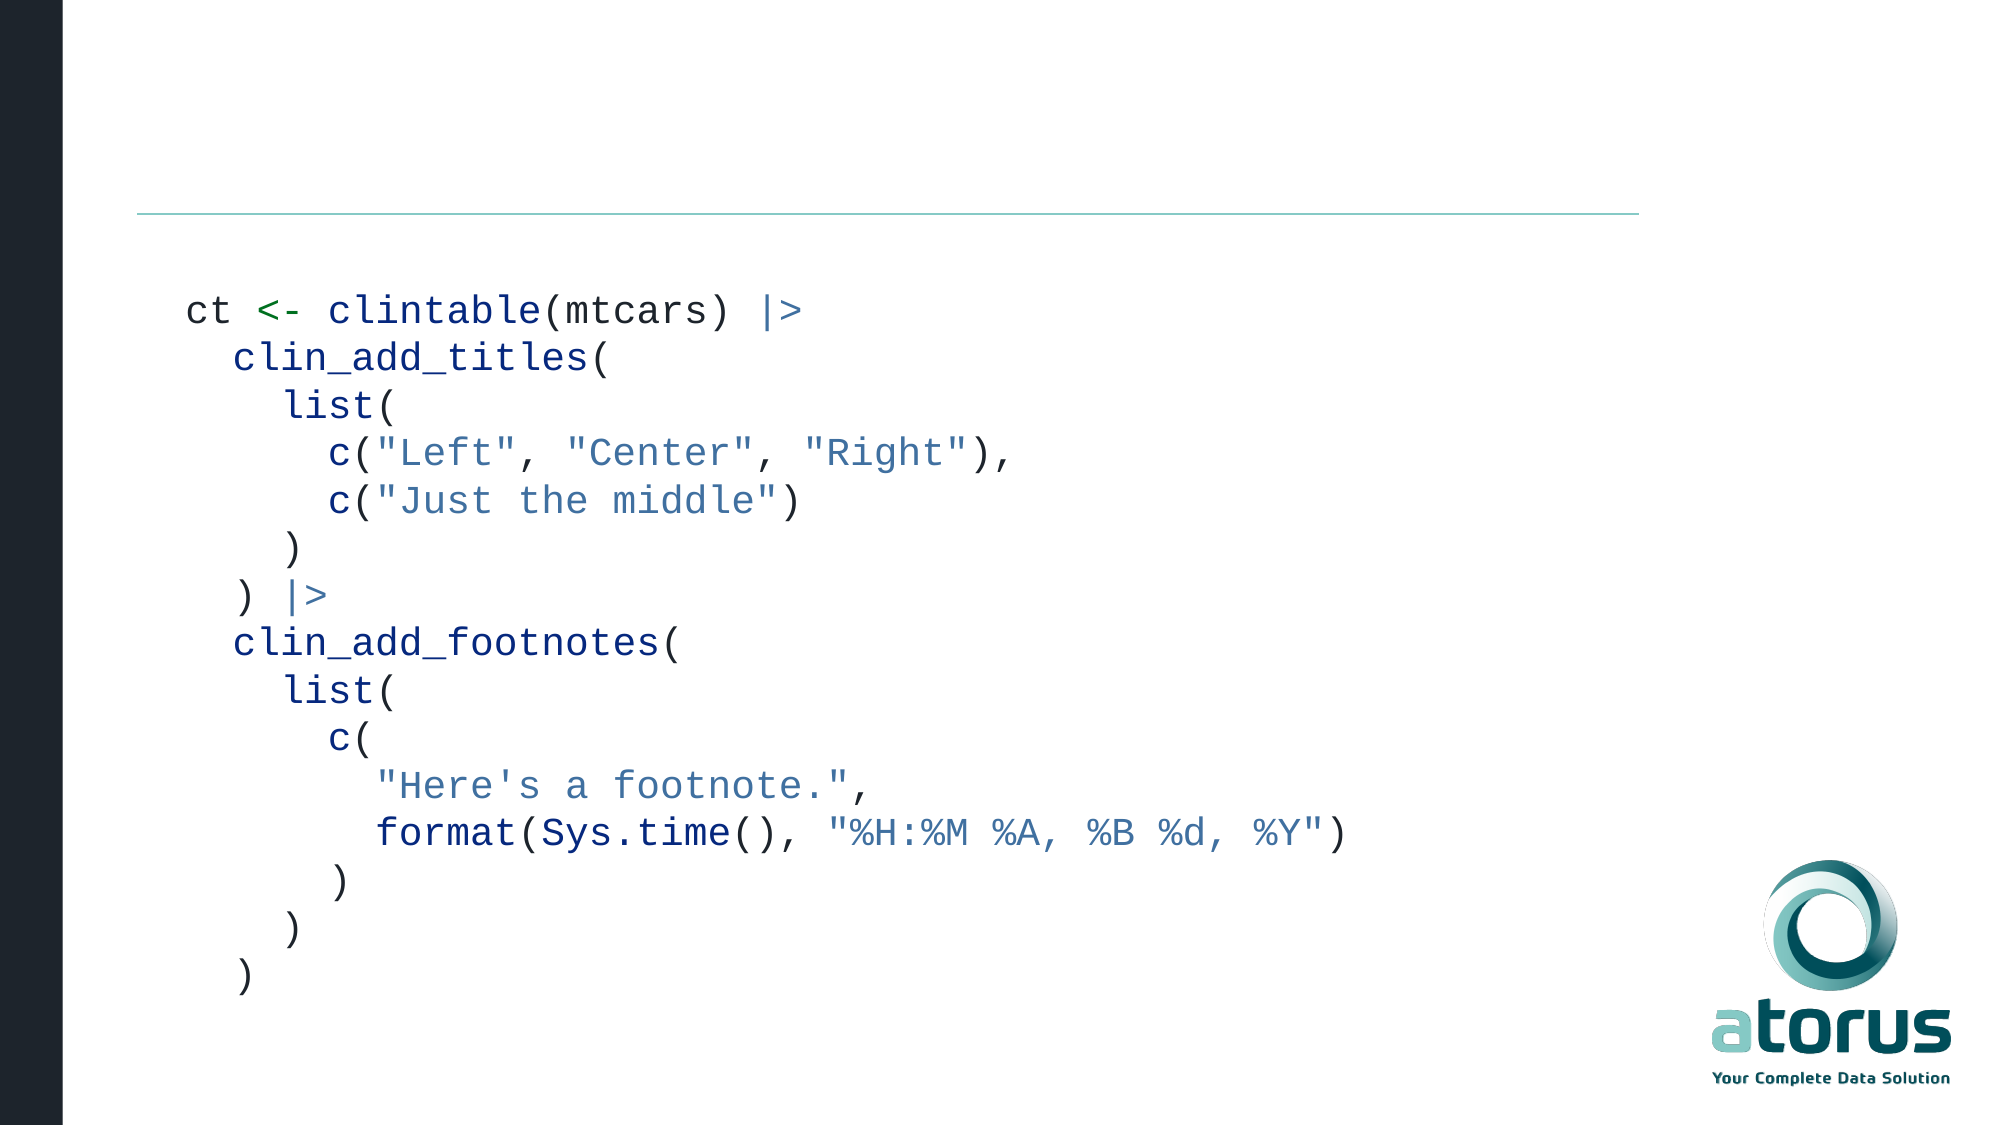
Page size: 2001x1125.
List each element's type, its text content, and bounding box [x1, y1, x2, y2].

picture [63, 0, 2001, 1125]
list ct <- clintable(mtcars) |> clin_add_titles( list( c("Left", "Center", "Right"), c("Just the middle") ) ) |> clin_add_footnotes( list( c( "Here's a footnote.", format(Sys.time(), "%H:%M %A, %B %d, %Y") ) ) ) [137, 276, 1640, 1014]
